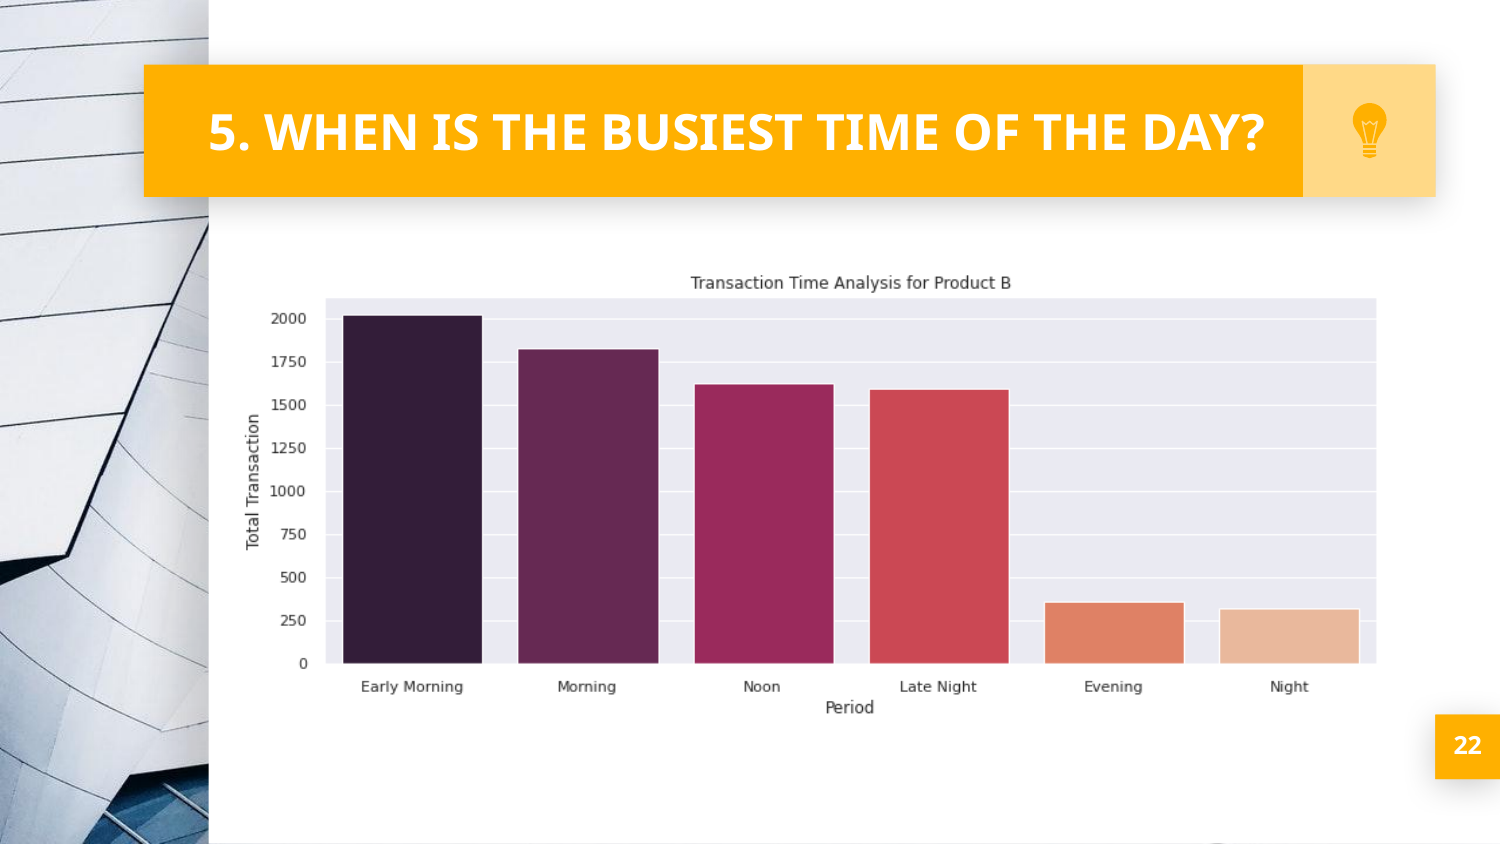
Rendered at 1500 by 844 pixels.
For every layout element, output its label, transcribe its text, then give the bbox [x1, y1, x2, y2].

slide_number 22 [1435, 714, 1500, 780]
picture [0, 0, 208, 844]
picture [237, 263, 1387, 727]
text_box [1352, 102, 1387, 159]
title 5. WHEN IS THE BUSIEST TIME OF THE DAY? [193, 64, 1300, 197]
